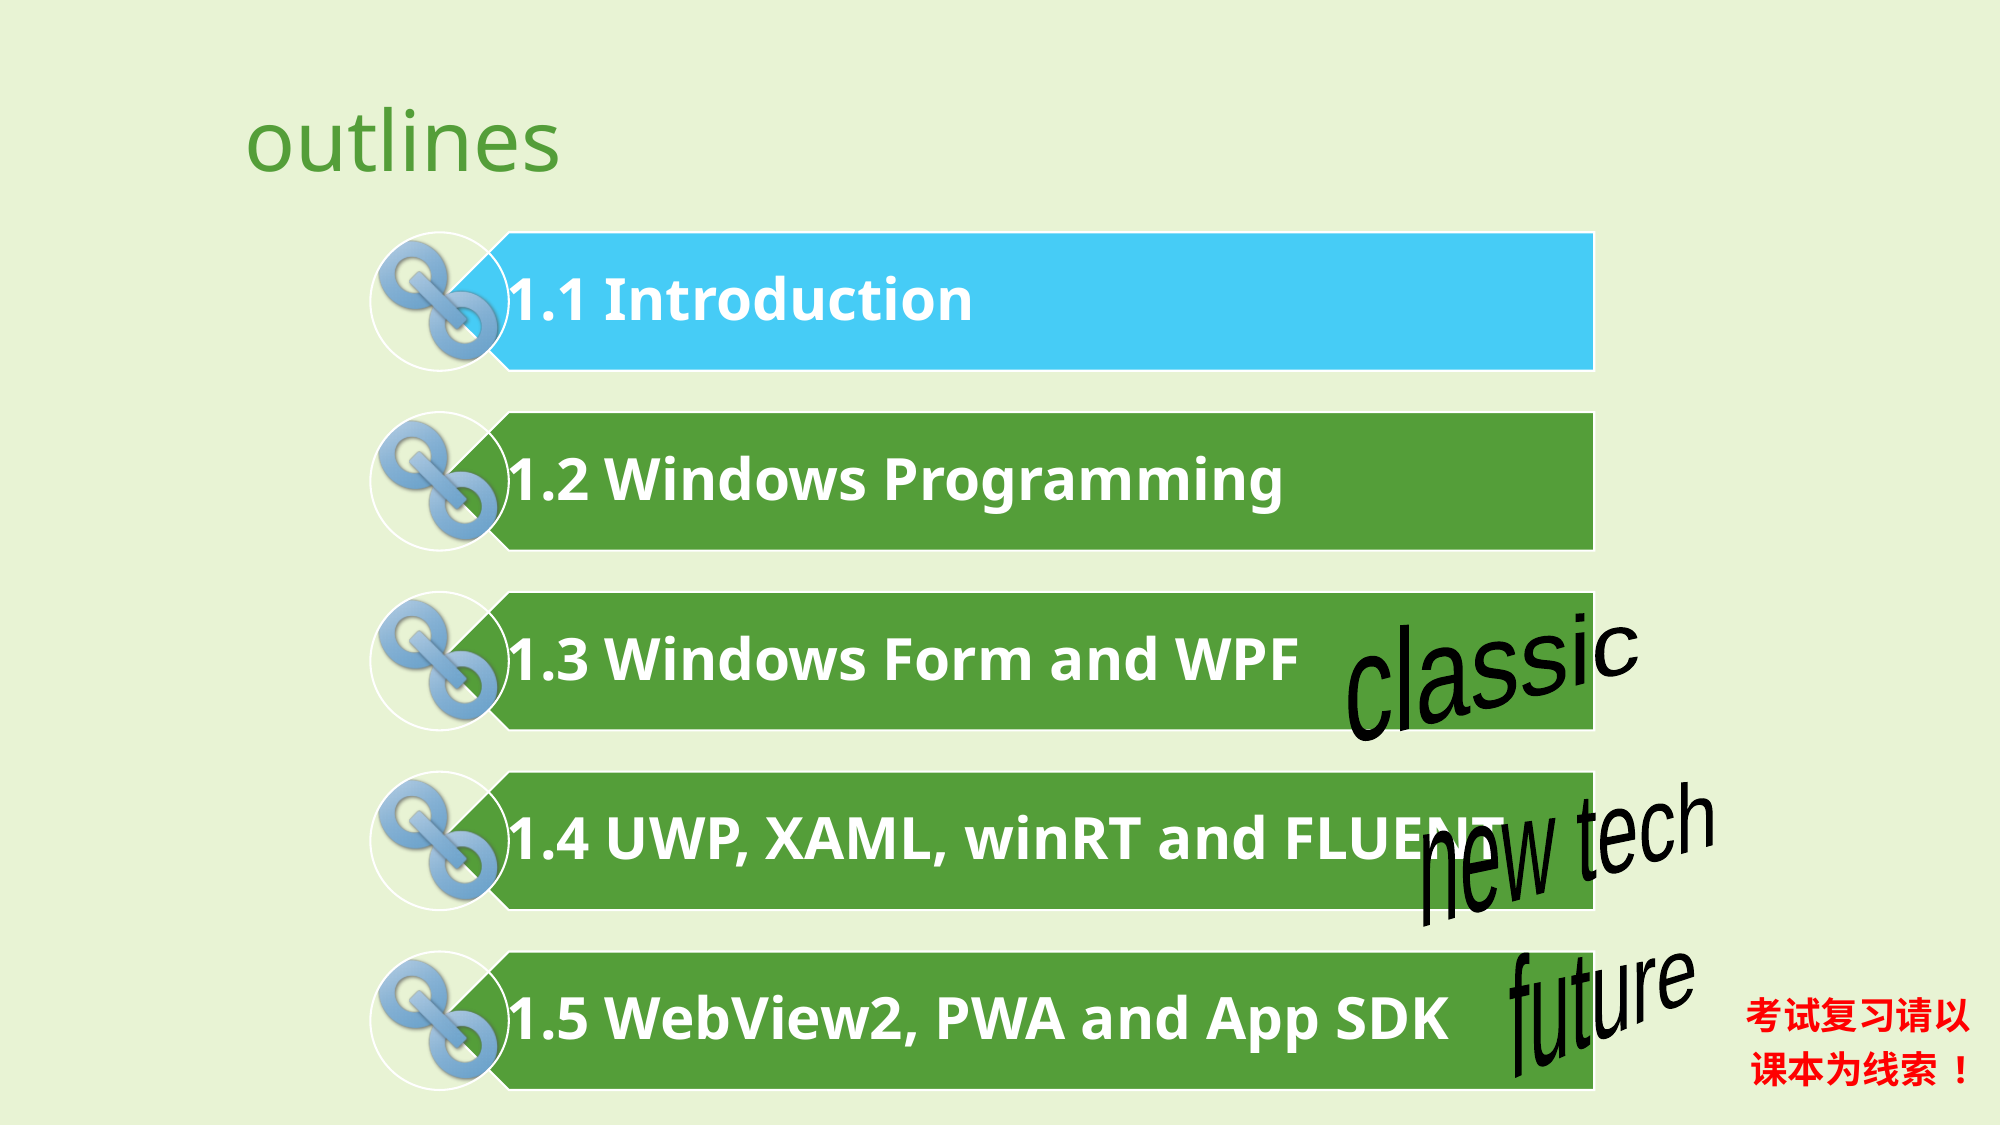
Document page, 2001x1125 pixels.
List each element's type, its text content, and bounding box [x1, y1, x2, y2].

text_box 考试复习请以课本为线索 ! [1716, 975, 2000, 1099]
title outlines [0, 28, 577, 198]
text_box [114, 232, 1851, 1091]
